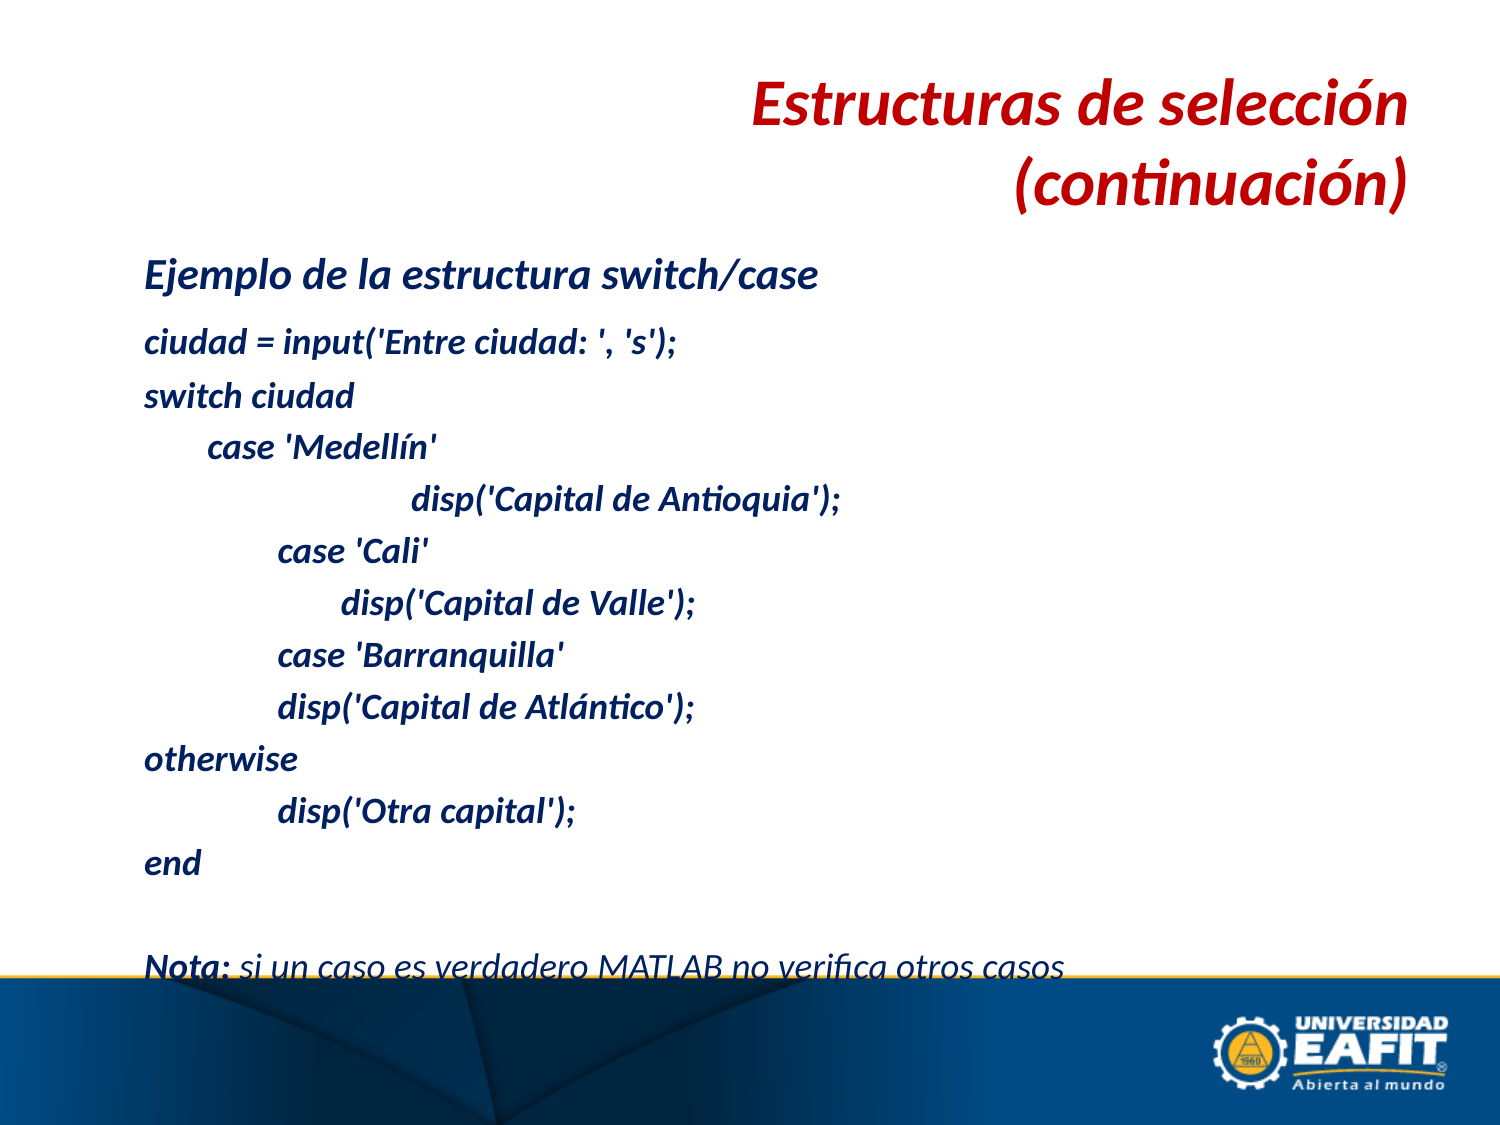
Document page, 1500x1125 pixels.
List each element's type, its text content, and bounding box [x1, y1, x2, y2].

title Estructuras de selección (continuación) [75, 45, 1425, 222]
picture [0, 0, 1500, 1125]
list Ejemplo de la estructura switch/case ciudad = input('Entre ciudad: ', 's'); switch ciudad case 'Medellín' disp('Capital de Antioquia'); case 'Cali' disp('Capital de Valle'); case 'Barranquilla' disp('Capital de Atlántico'); otherwise disp('Otra capital'); end Nota: si un caso es verdadero MATLAB no verifica otros casos [75, 222, 1425, 1125]
